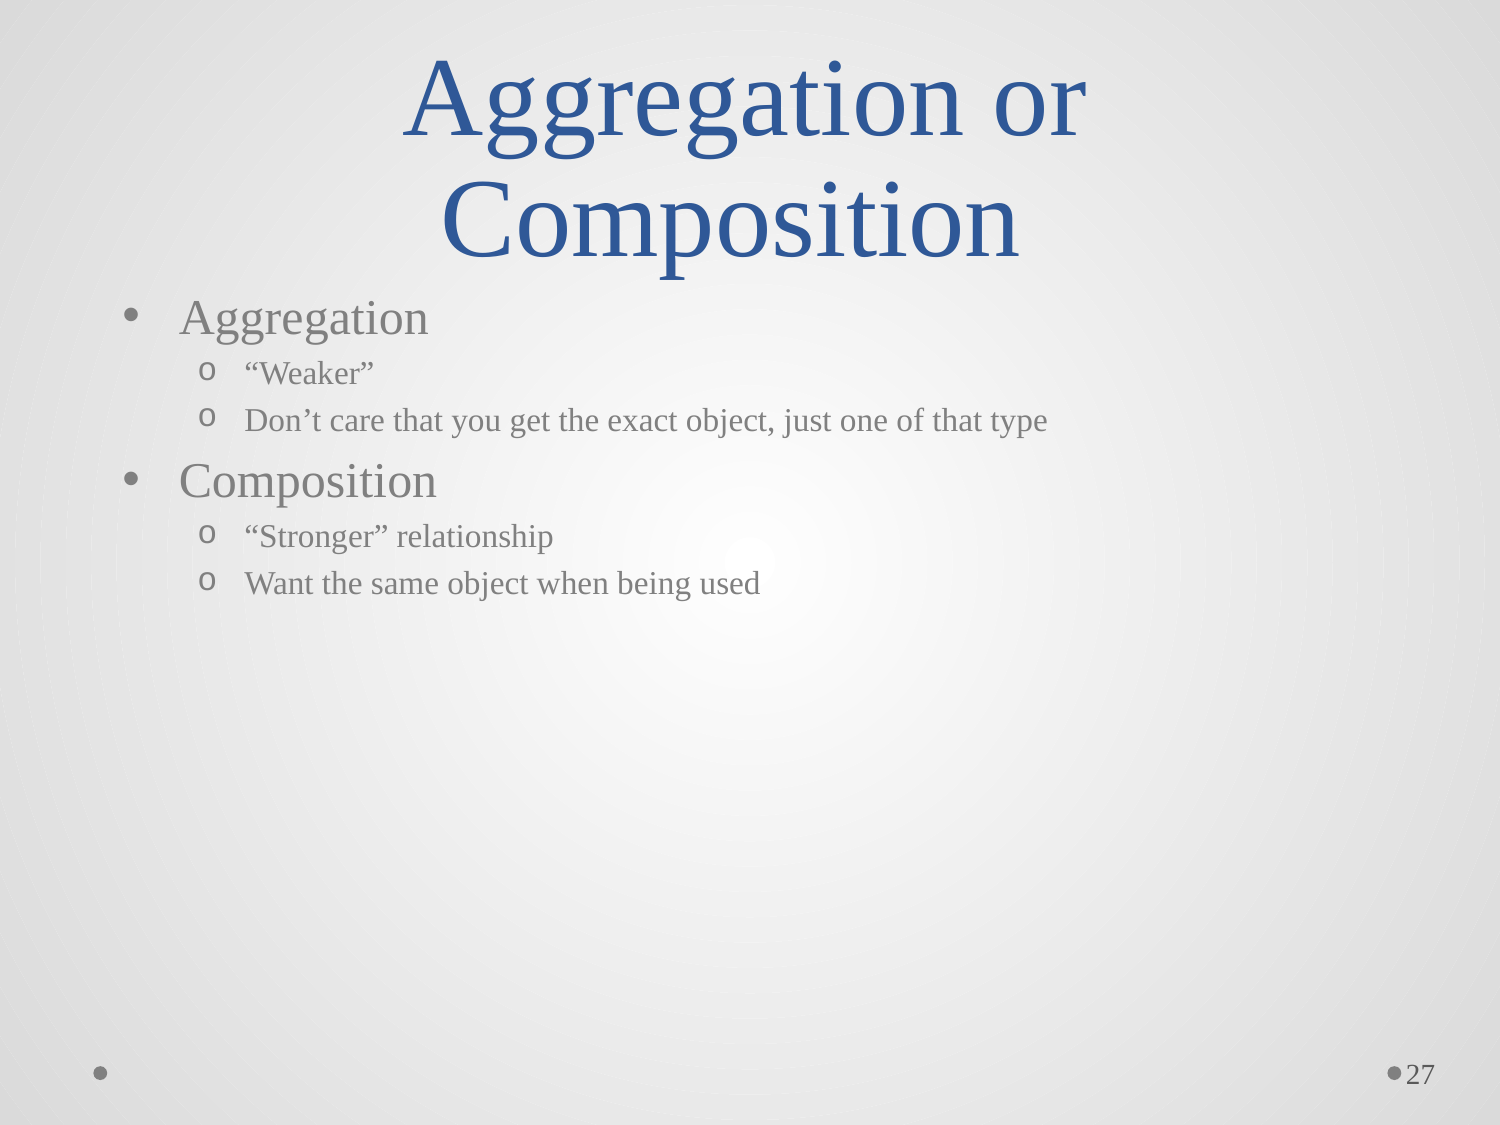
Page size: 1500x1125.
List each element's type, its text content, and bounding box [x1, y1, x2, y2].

list Aggregation “Weaker” Don’t care that you get the exact object, just one of that type Composition “Stronger” relationship Want the same object when being used [107, 277, 1383, 953]
title Aggregation or Composition [107, 52, 1383, 277]
slide_number 27 [1401, 1042, 1494, 1103]
